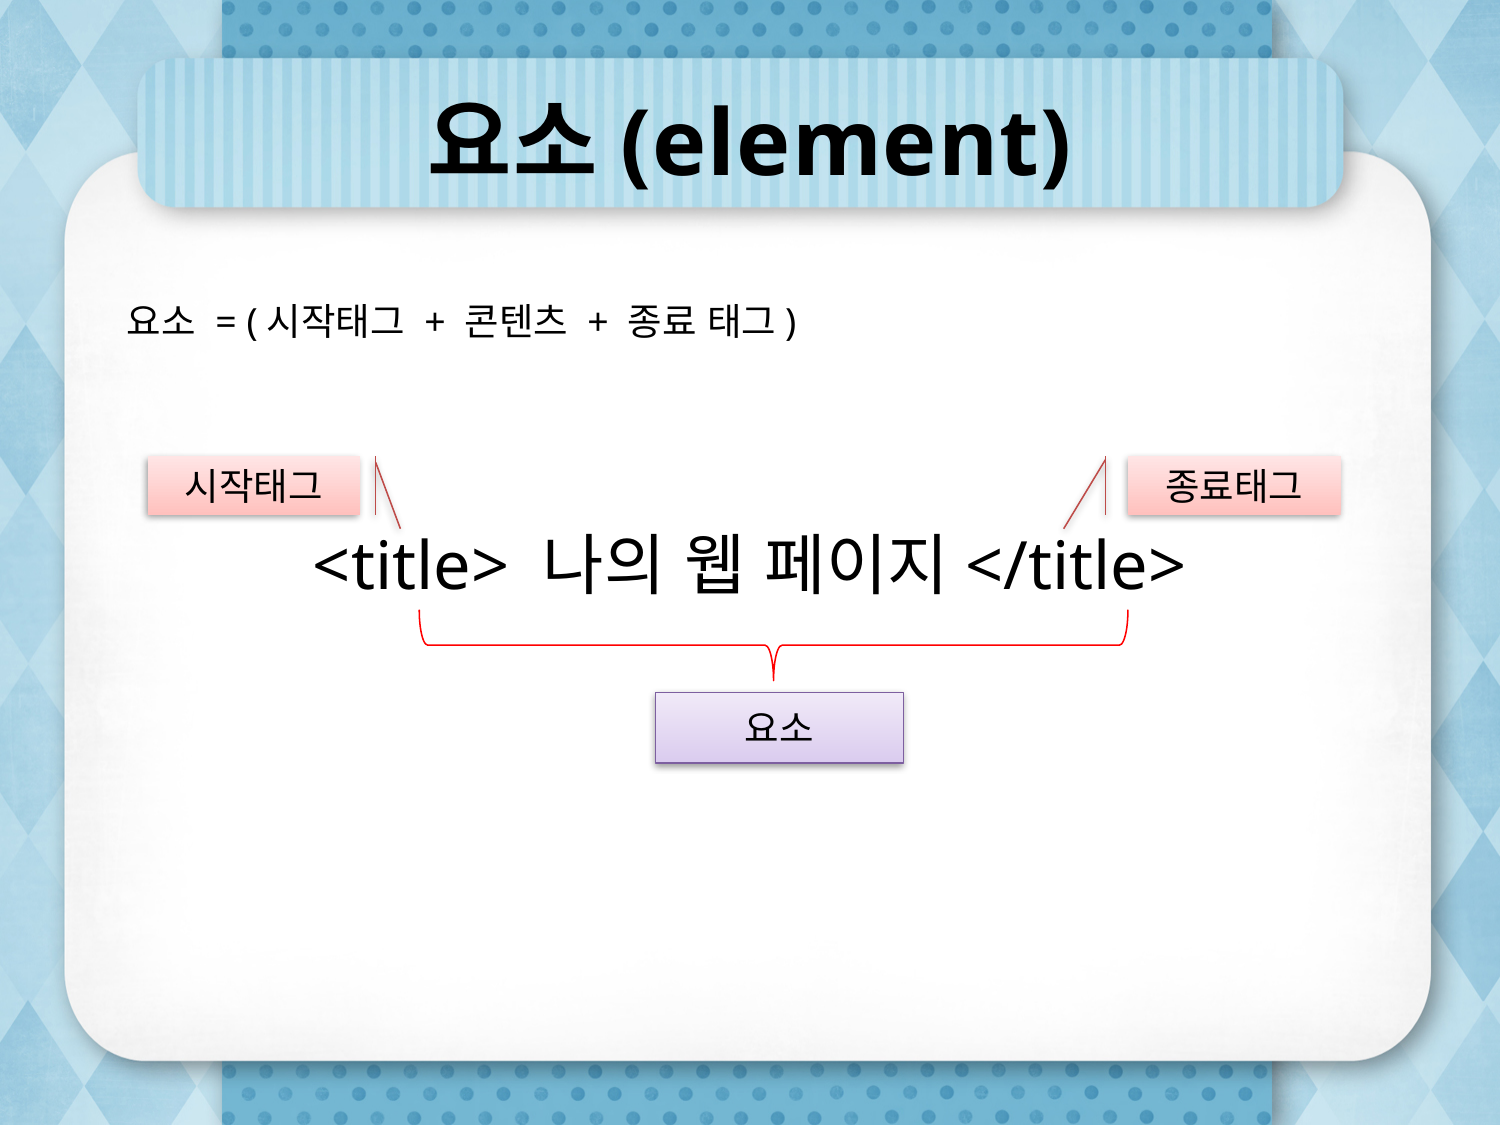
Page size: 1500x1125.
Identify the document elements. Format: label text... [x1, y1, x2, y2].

text_box 시작태그 [148, 456, 360, 515]
text_box 요소 = (시작태그 + 콘텐츠 + 종료 태그) [112, 290, 1376, 351]
text_box <title> 나의 웹 페이지</title> [182, 515, 1317, 610]
text_box 요소 [655, 692, 904, 764]
text_box 종료태그 [1063, 456, 1106, 530]
text_box [418, 609, 1129, 682]
picture [0, 0, 1500, 1125]
title 요소(element) [75, 45, 1425, 233]
text_box 종료태그 [1128, 456, 1341, 515]
text_box 시작태그 [374, 456, 402, 529]
